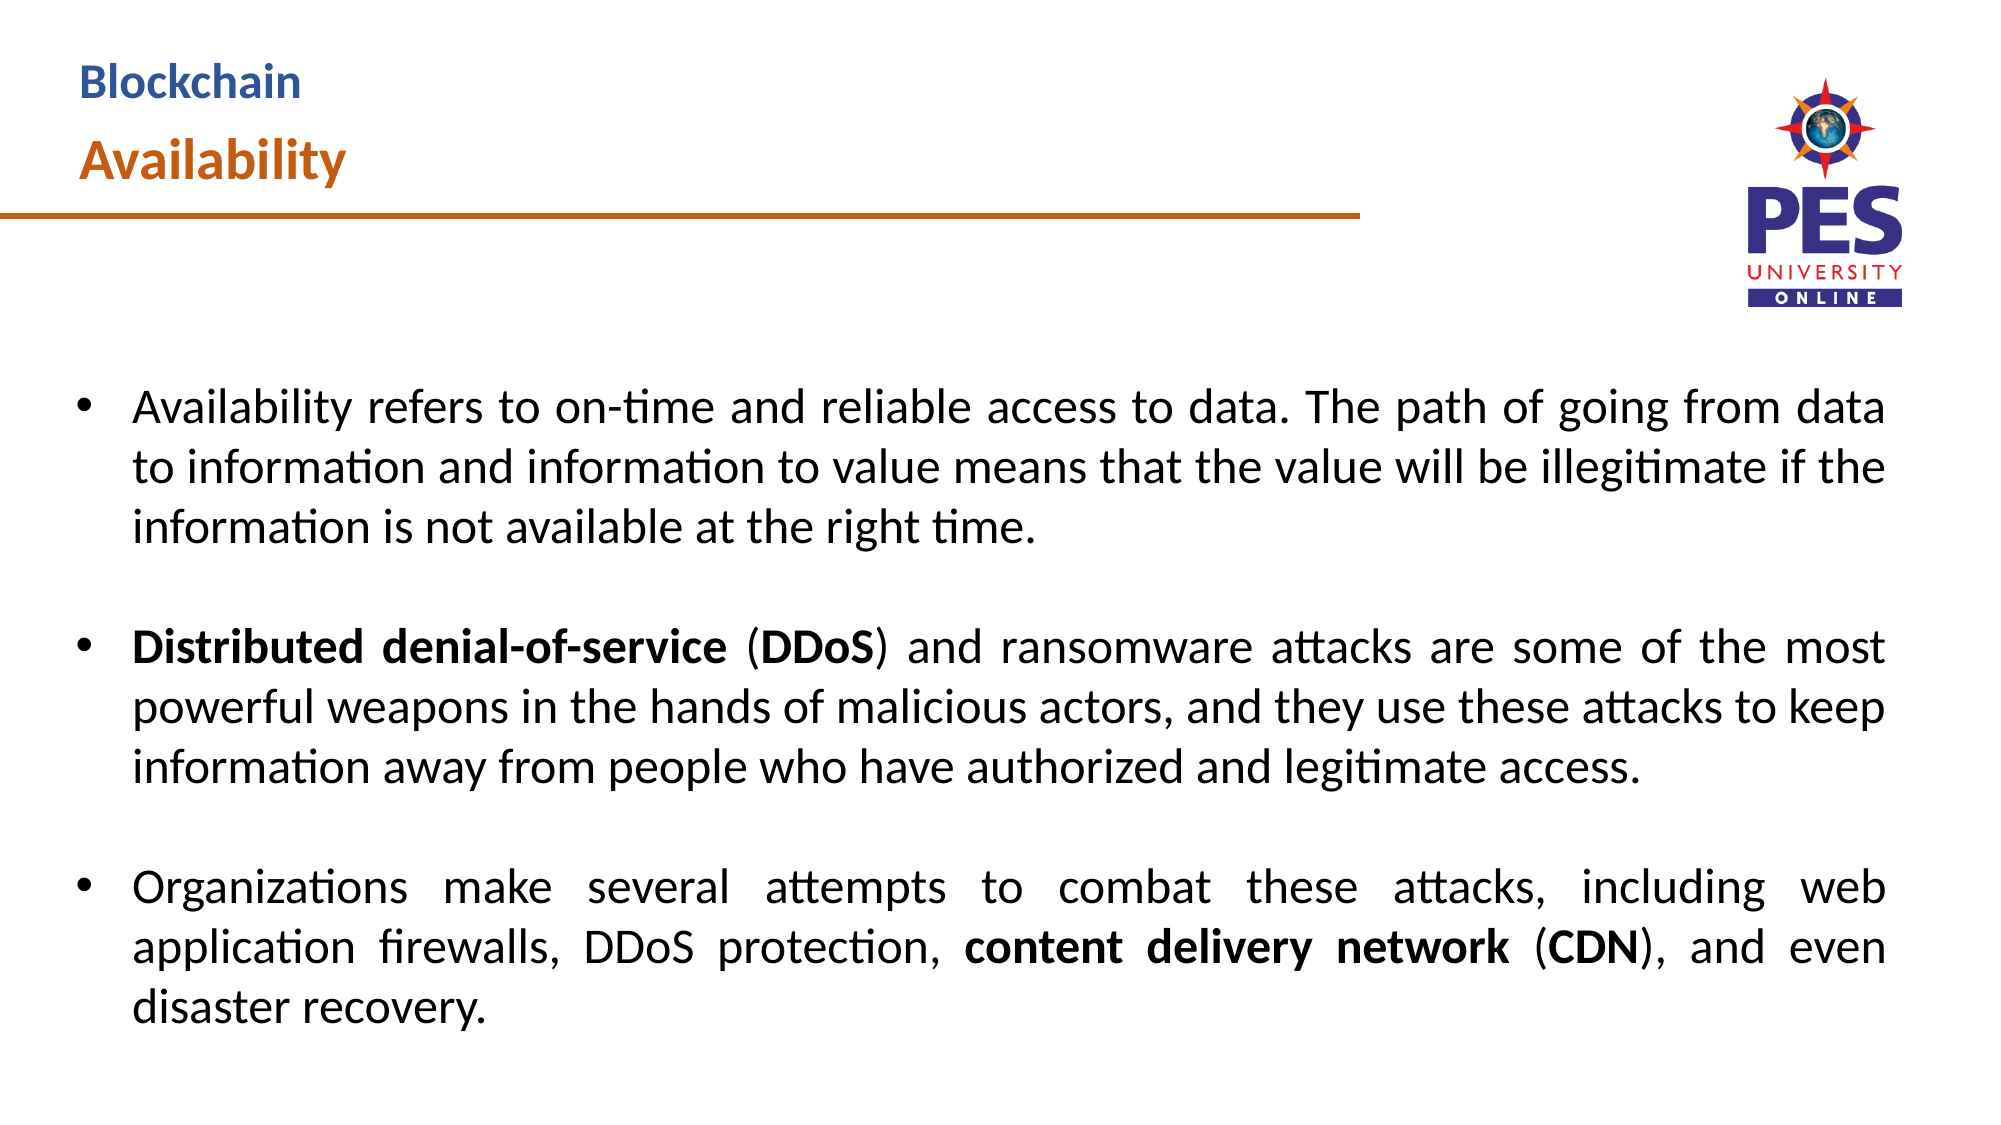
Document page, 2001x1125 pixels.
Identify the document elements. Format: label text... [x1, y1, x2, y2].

picture [1748, 76, 1902, 307]
text_box Availability [64, 113, 1377, 199]
text_box Availability refers to on-time and reliable access to data. The path of going from data to information and information to value means that the value will be illegitimate if the information is not available at the right time. Distributed denial-of-service (DDoS) and ransomware attacks are some of the most powerful weapons in the hands of malicious actors, and they use these attacks to keep information away from people who have authorized and legitimate access. Organizations make several attempts to combat these attacks, including web application firewalls, DDoS protection, content delivery network (CDN), and even disaster recovery. [60, 306, 1902, 1102]
text_box Blockchain [64, 41, 1295, 117]
